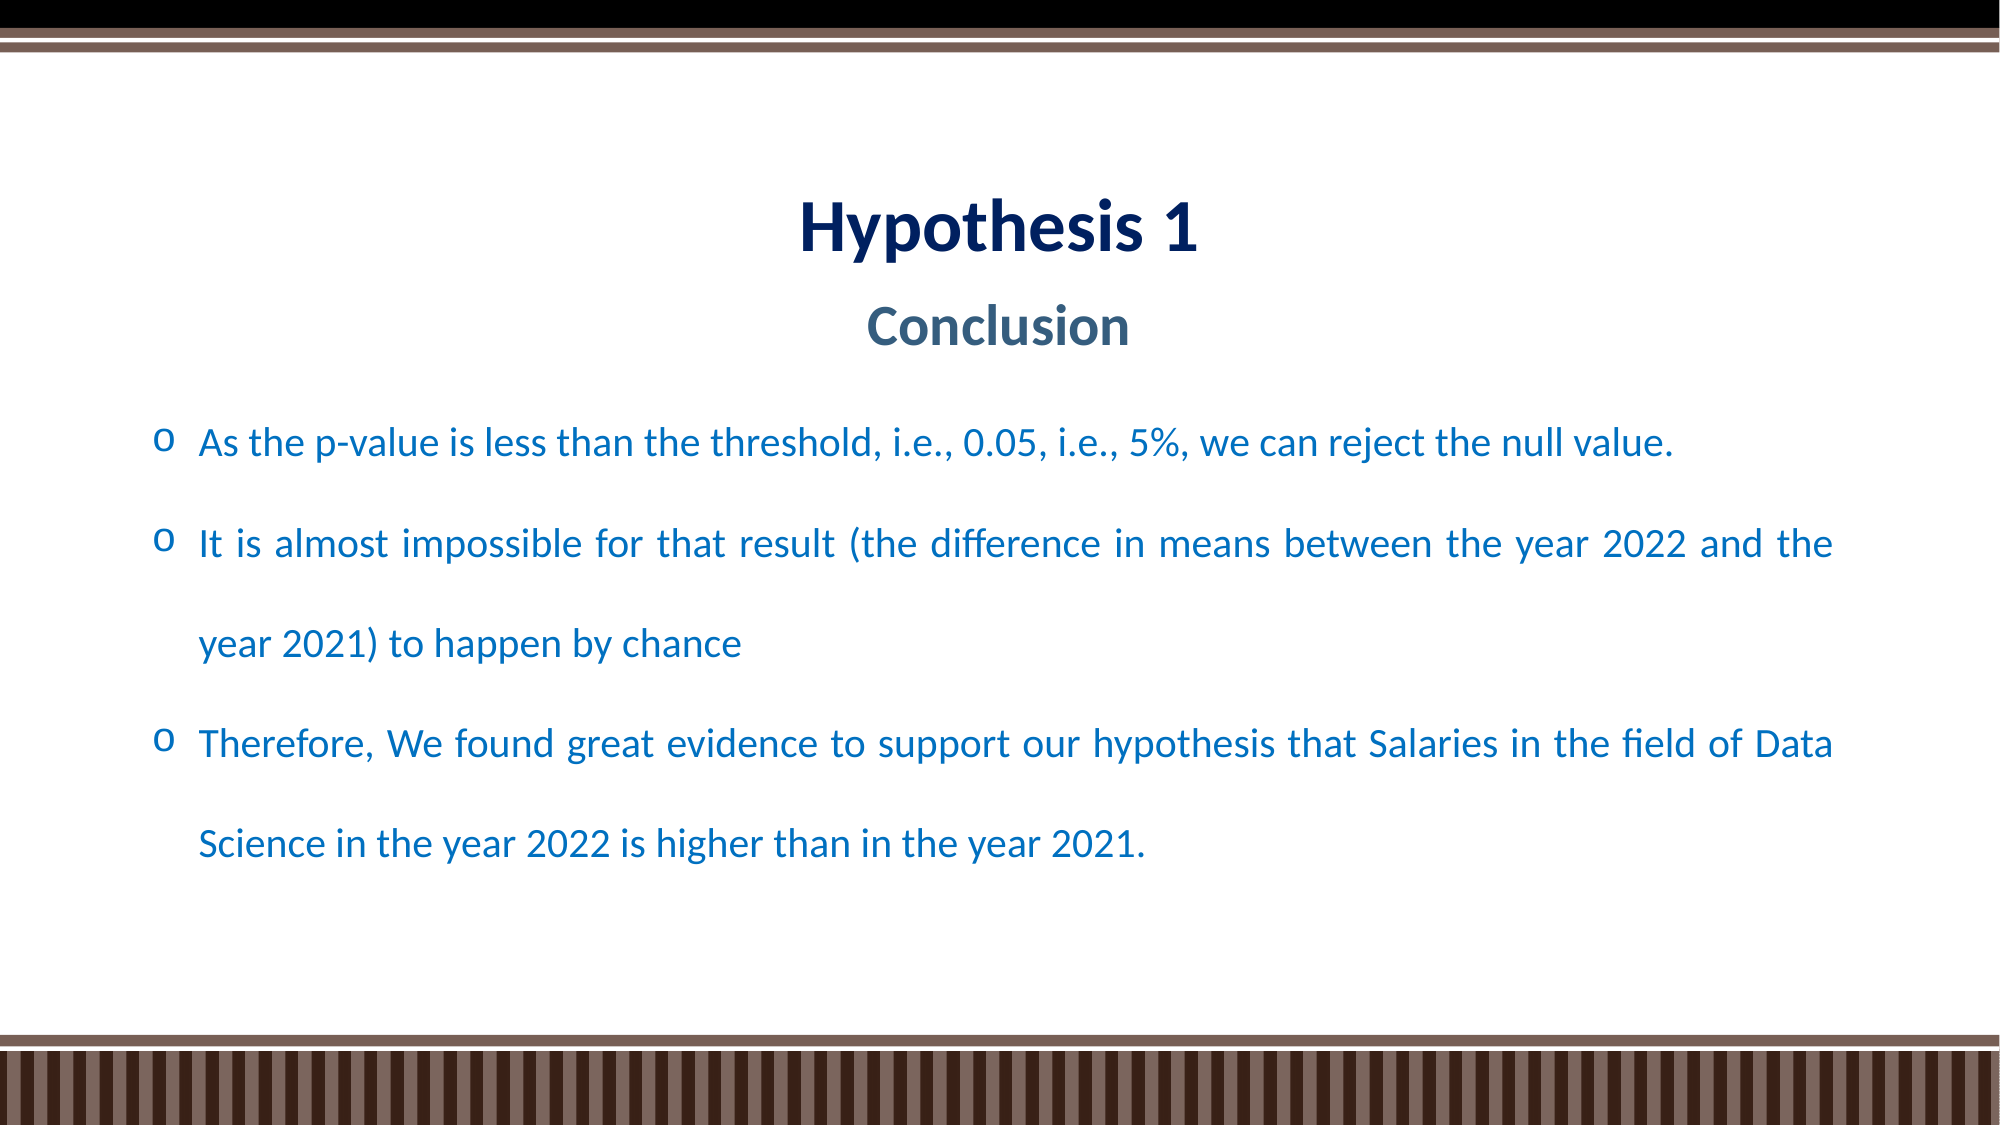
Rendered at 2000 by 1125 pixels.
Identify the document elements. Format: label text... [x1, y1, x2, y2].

text_box As the p-value is less than the threshold, i.e., 0.05, i.e., 5%, we can reject the null value. It is almost impossible for that result (the difference in means between the year 2022 and the year 2021) to happen by chance Therefore, We found great evidence to support our hypothesis that Salaries in the field of Data Science in the year 2022 is higher than in the year 2021. [136, 357, 1850, 873]
title Hypothesis 1 [237, 99, 1763, 275]
text_box Conclusion [467, 287, 1532, 357]
